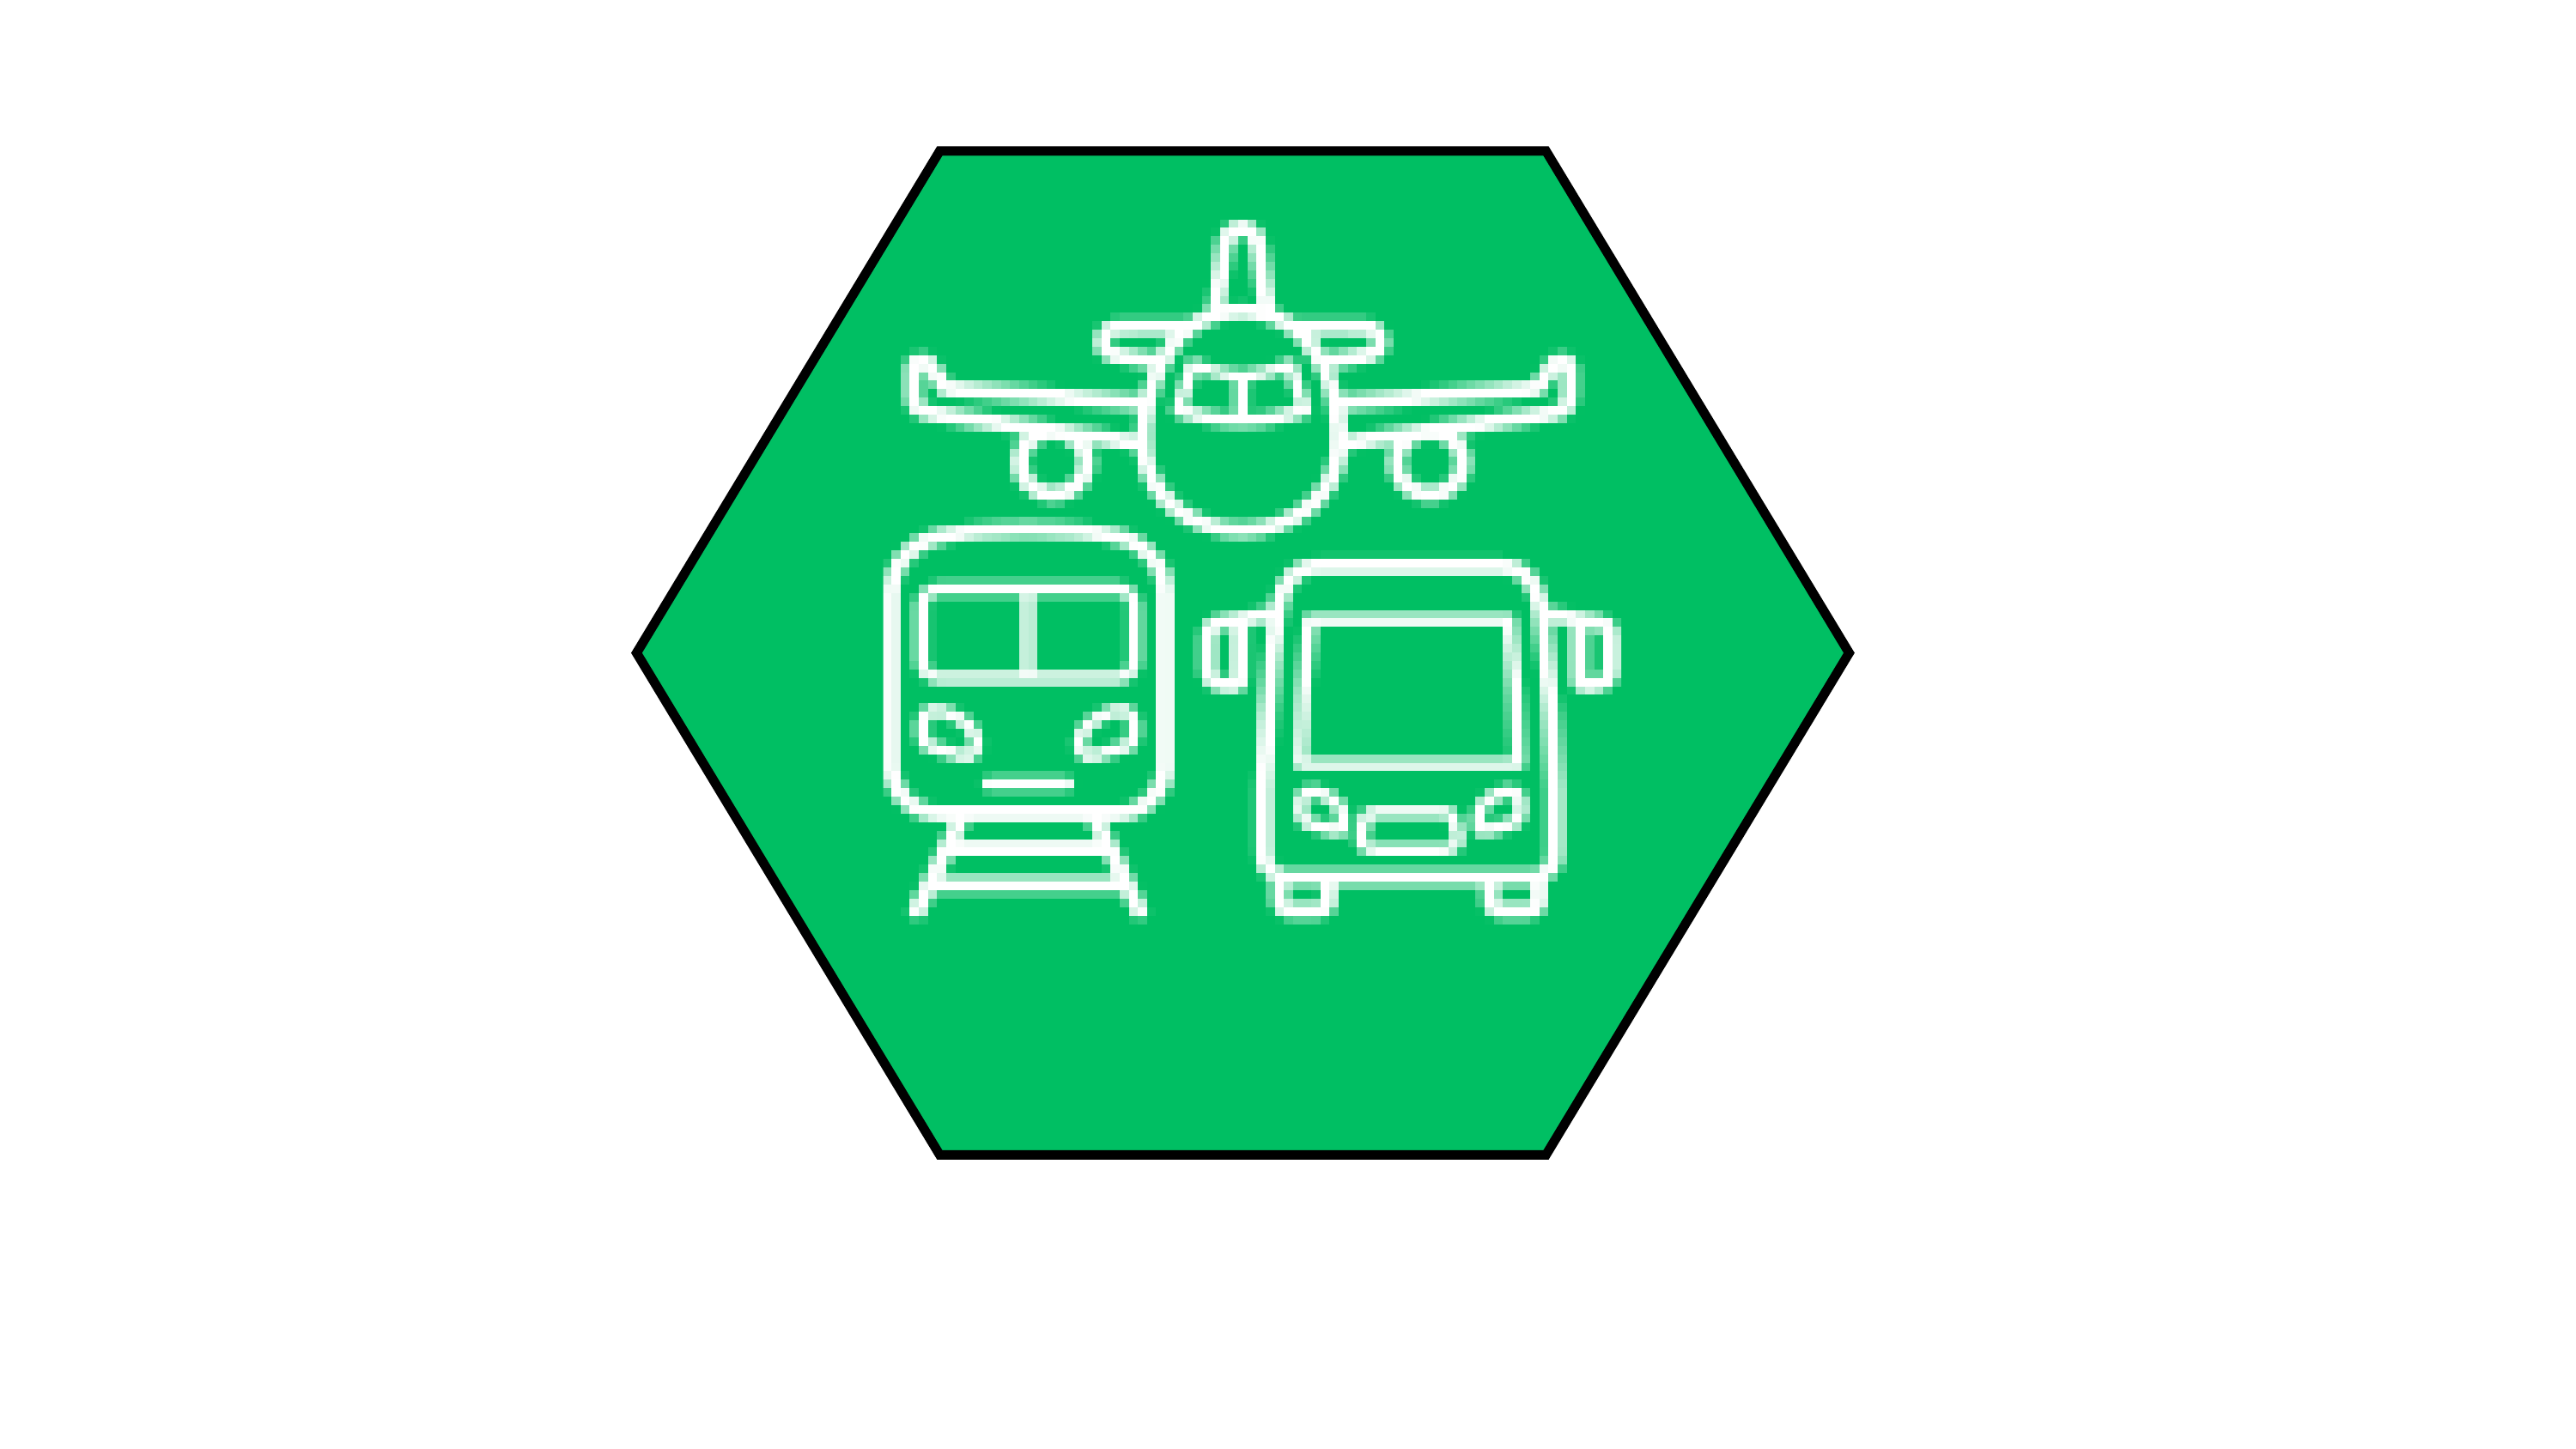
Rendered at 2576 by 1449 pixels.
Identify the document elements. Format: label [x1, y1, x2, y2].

text_box [636, 150, 1850, 1155]
